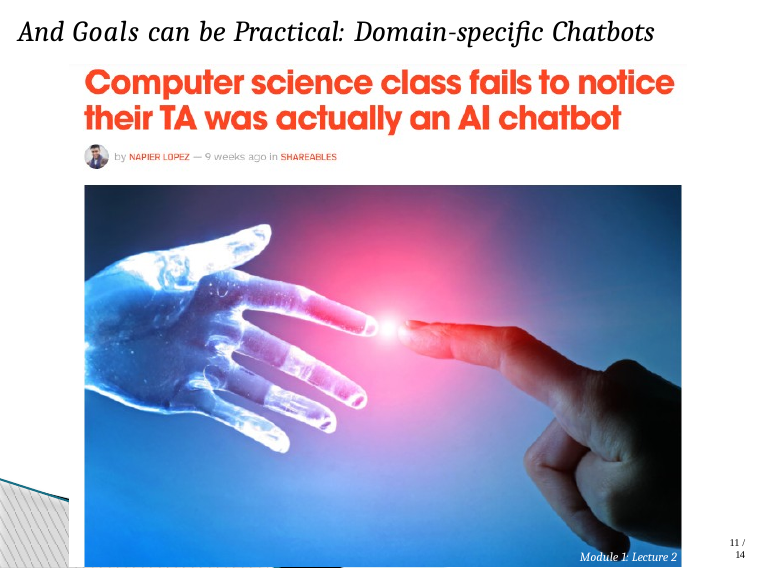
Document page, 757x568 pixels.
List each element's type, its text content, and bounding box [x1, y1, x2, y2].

slide_number 11 / 14 [715, 230, 746, 561]
text_box And Goals can be Practical: Domain-specific Chatbots [15, 9, 682, 48]
picture [68, 64, 687, 568]
